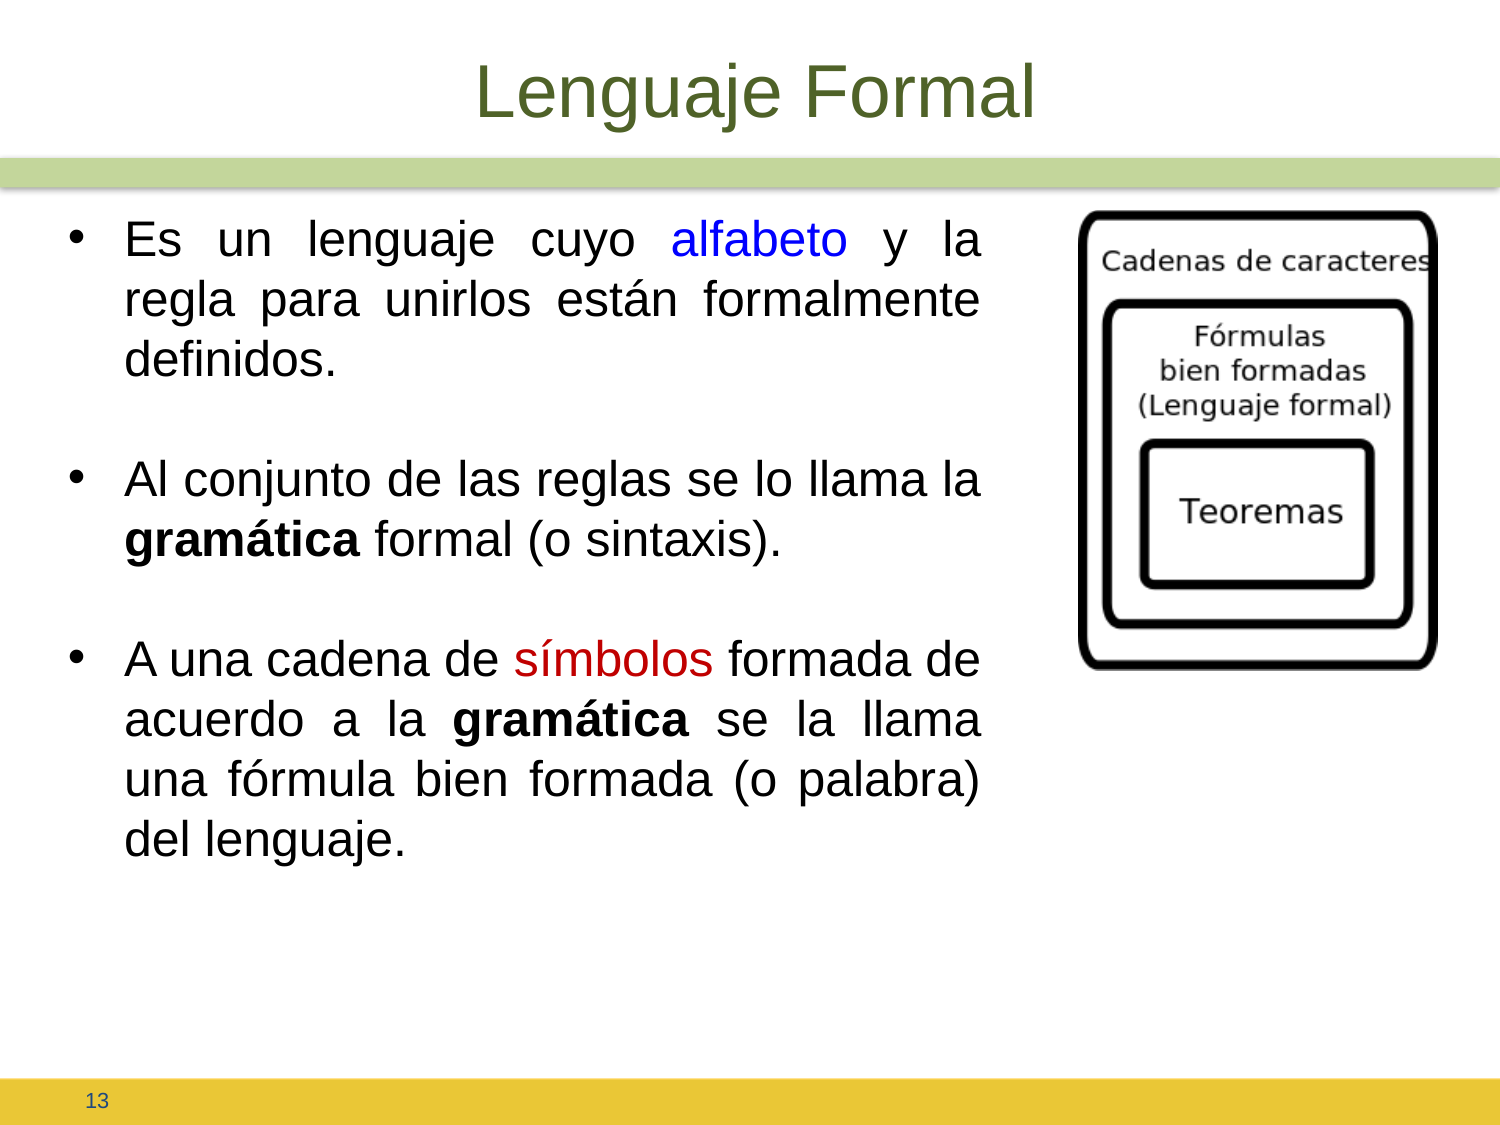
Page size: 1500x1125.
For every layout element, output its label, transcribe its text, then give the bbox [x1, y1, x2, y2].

picture [1077, 210, 1438, 671]
title Lenguaje Formal [52, 34, 1460, 141]
list Es un lenguaje cuyo alfabeto y la regla para unirlos están formalmente definidos. Al conjunto de las reglas se lo llama la gramática formal (o sintaxis). A una cadena de símbolos formada de acuerdo a la gramática se la llama una fórmula bien formada (o palabra) del lenguaje. [53, 199, 997, 1056]
